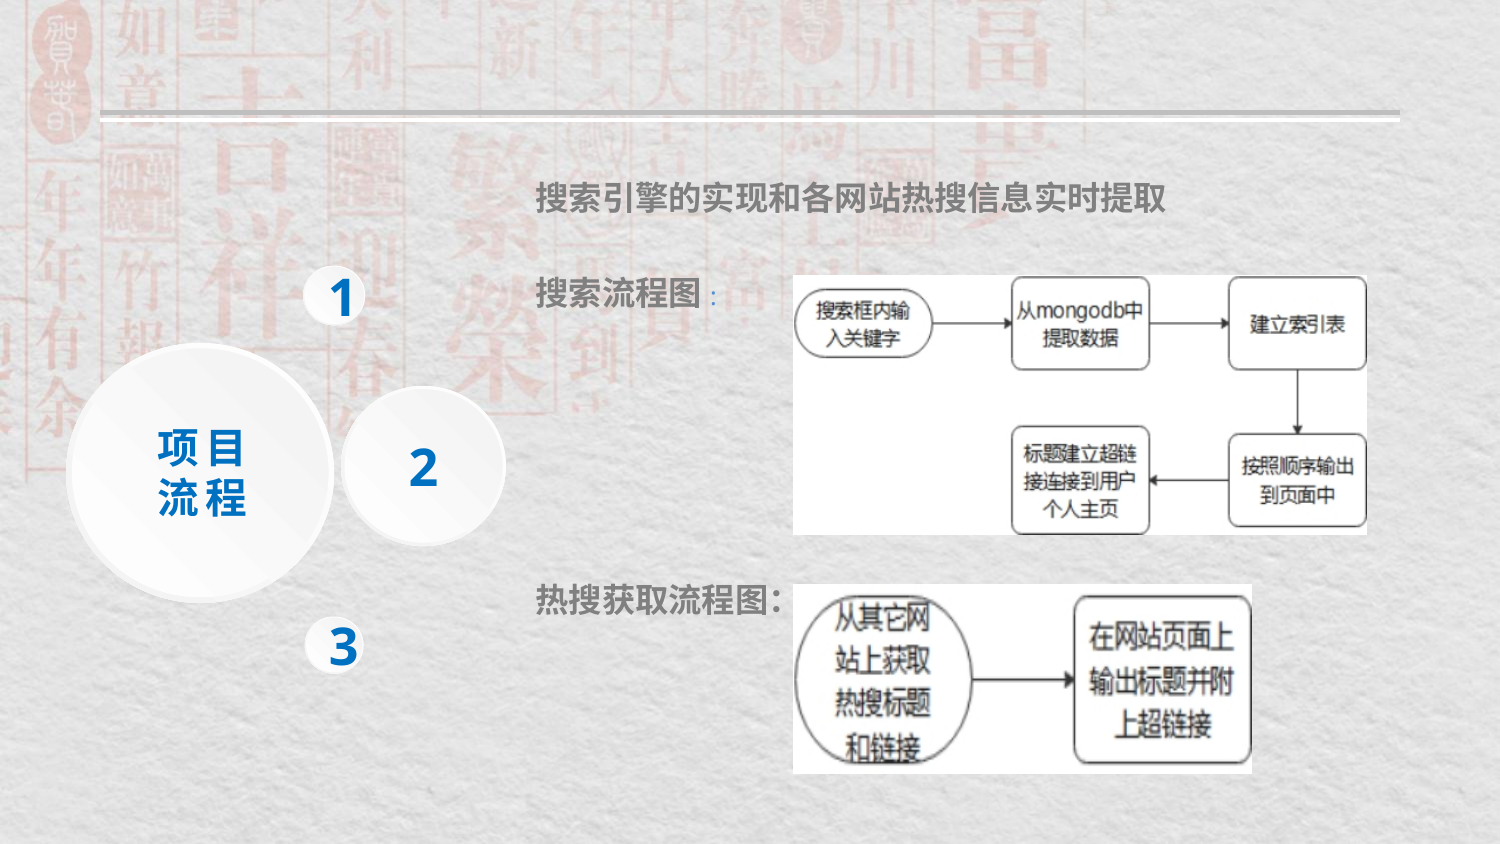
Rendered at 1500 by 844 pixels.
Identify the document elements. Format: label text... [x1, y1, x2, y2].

text_box 搜索引擎的实现和各网站热搜信息实时提取 [521, 169, 1185, 225]
text_box 热搜获取流程图： [521, 572, 1355, 627]
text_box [302, 265, 366, 326]
picture [0, 0, 1500, 844]
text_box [65, 342, 335, 604]
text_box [340, 385, 507, 547]
text_box 搜索流程图: [521, 264, 1500, 319]
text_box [304, 616, 364, 674]
